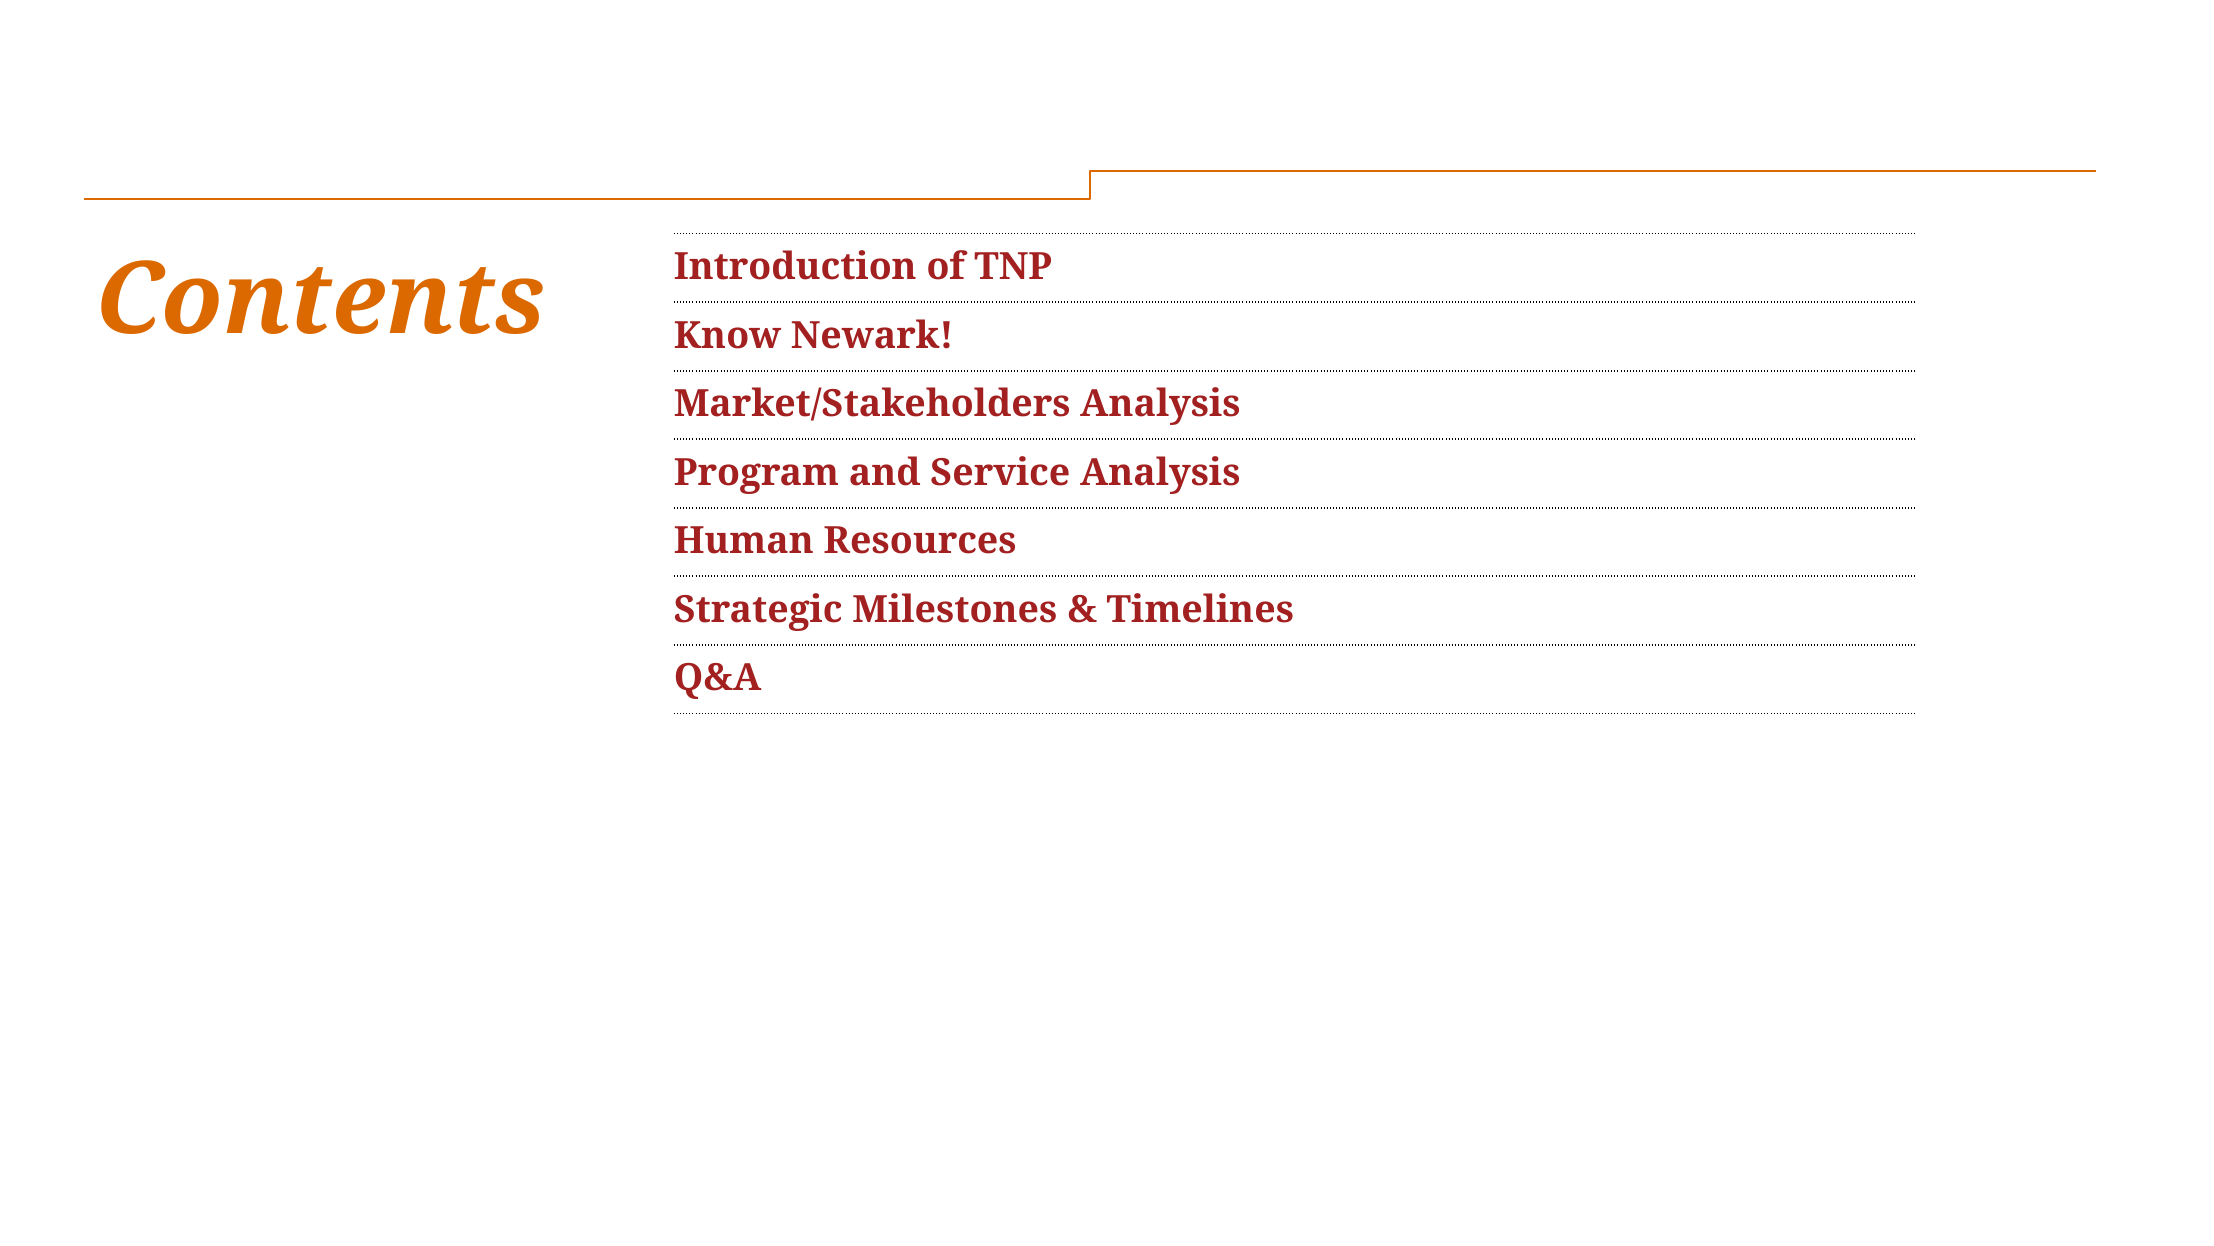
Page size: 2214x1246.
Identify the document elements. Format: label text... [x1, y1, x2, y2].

table_cell Know Newark! [674, 302, 1651, 371]
table_header [1651, 234, 1916, 302]
table_cell [1651, 302, 1916, 371]
table_header Introduction of TNP [674, 234, 1651, 302]
text_box Contents [95, 233, 572, 372]
table_cell [1651, 576, 1916, 645]
table_cell [1651, 439, 1916, 508]
table_cell [1651, 508, 1916, 576]
table_cell [1651, 645, 1916, 714]
table_cell Program and Service Analysis [674, 439, 1651, 508]
table_cell Market/Stakeholders Analysis [674, 371, 1651, 439]
table_cell [1651, 371, 1916, 439]
table_cell Human Resources [674, 508, 1651, 576]
table_cell Strategic Milestones & Timelines [674, 576, 1651, 645]
table_cell Q&A [674, 645, 1651, 714]
